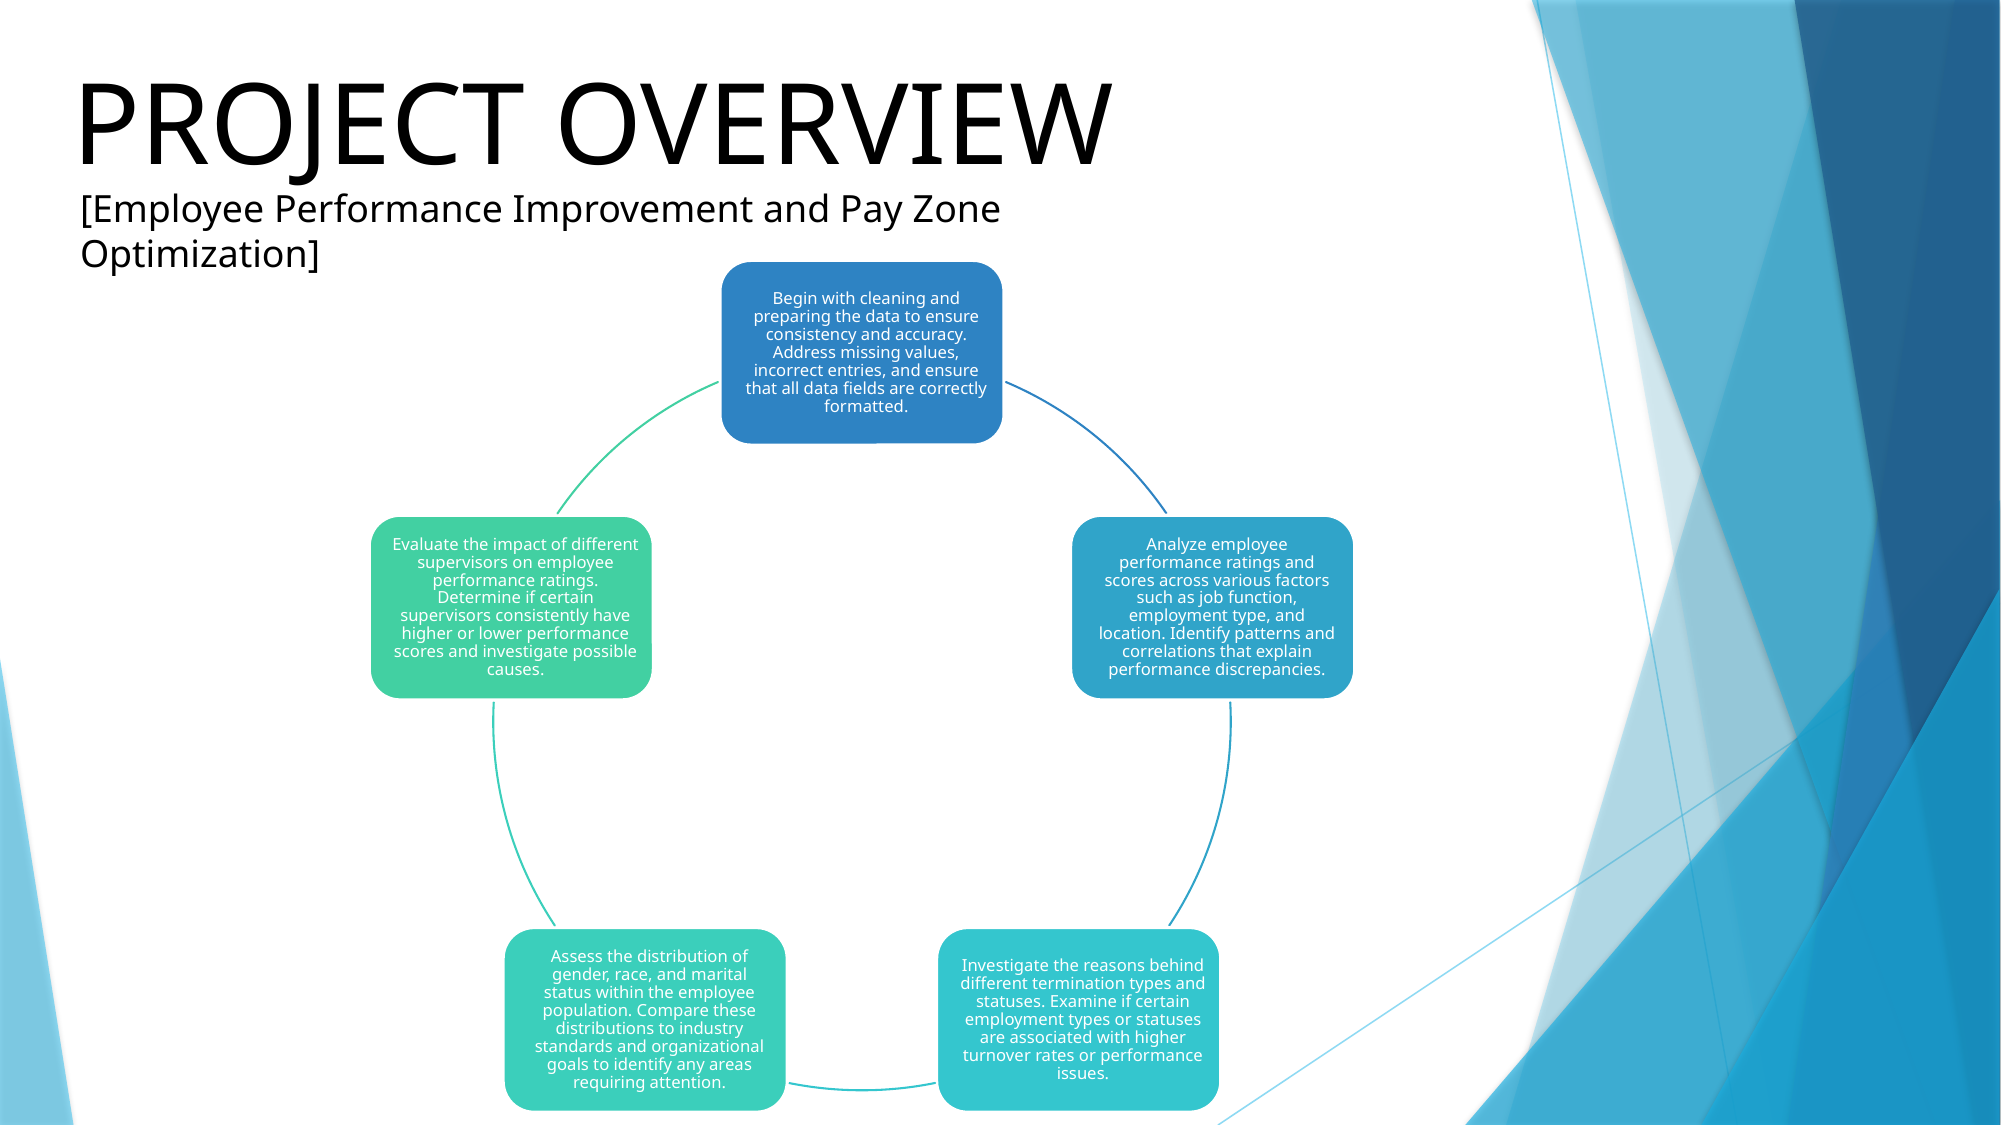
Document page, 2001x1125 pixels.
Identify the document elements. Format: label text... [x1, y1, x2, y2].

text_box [0, 259, 1725, 1125]
text_box [Employee Performance Improvement and Pay Zone Optimization] [65, 177, 1253, 258]
text_box PROJECT OVERVIEW [57, 44, 1230, 195]
